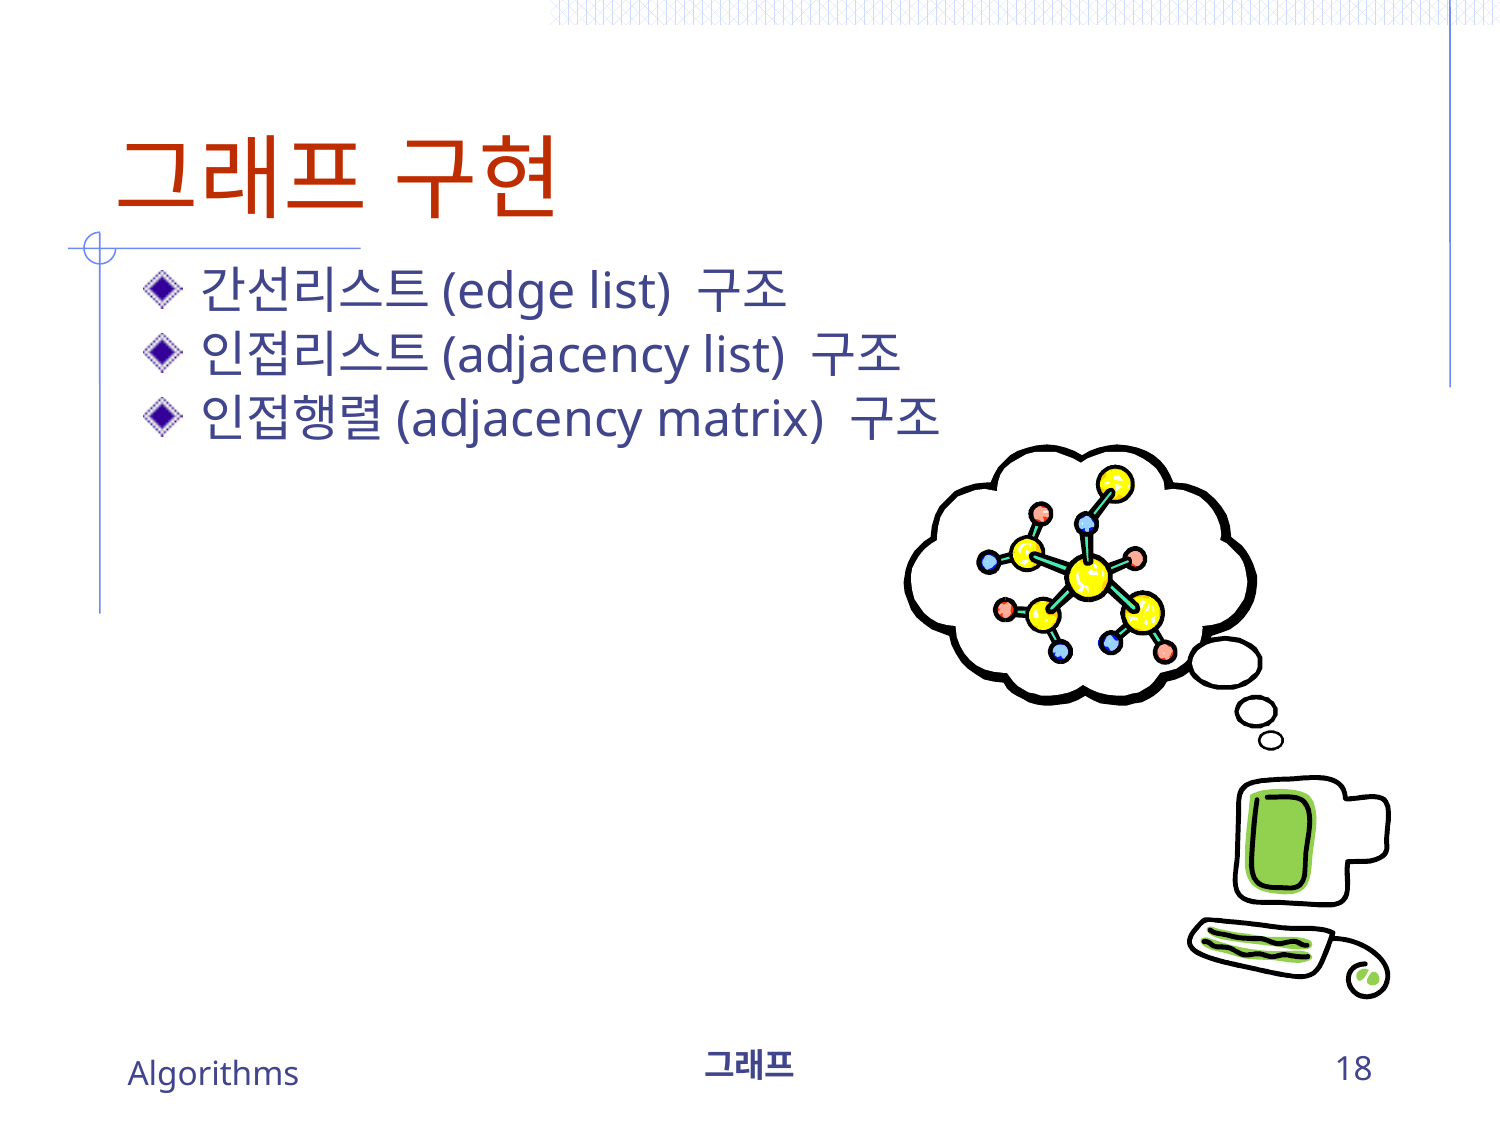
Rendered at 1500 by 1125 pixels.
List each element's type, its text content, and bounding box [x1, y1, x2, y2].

slide_number Algorithms [112, 1024, 469, 1101]
title 그래프 구현 [99, 49, 1395, 238]
footer 그래프 [512, 1024, 988, 1101]
picture [143, 397, 183, 437]
picture [143, 333, 183, 373]
picture [143, 270, 183, 309]
slide_number 18 [1074, 1024, 1388, 1101]
list 간선리스트(edge list) 구조 인접리스트(adjacency list) 구조 인접행렬(adjacency matrix) 구조 [128, 257, 975, 492]
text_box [903, 444, 1392, 1000]
